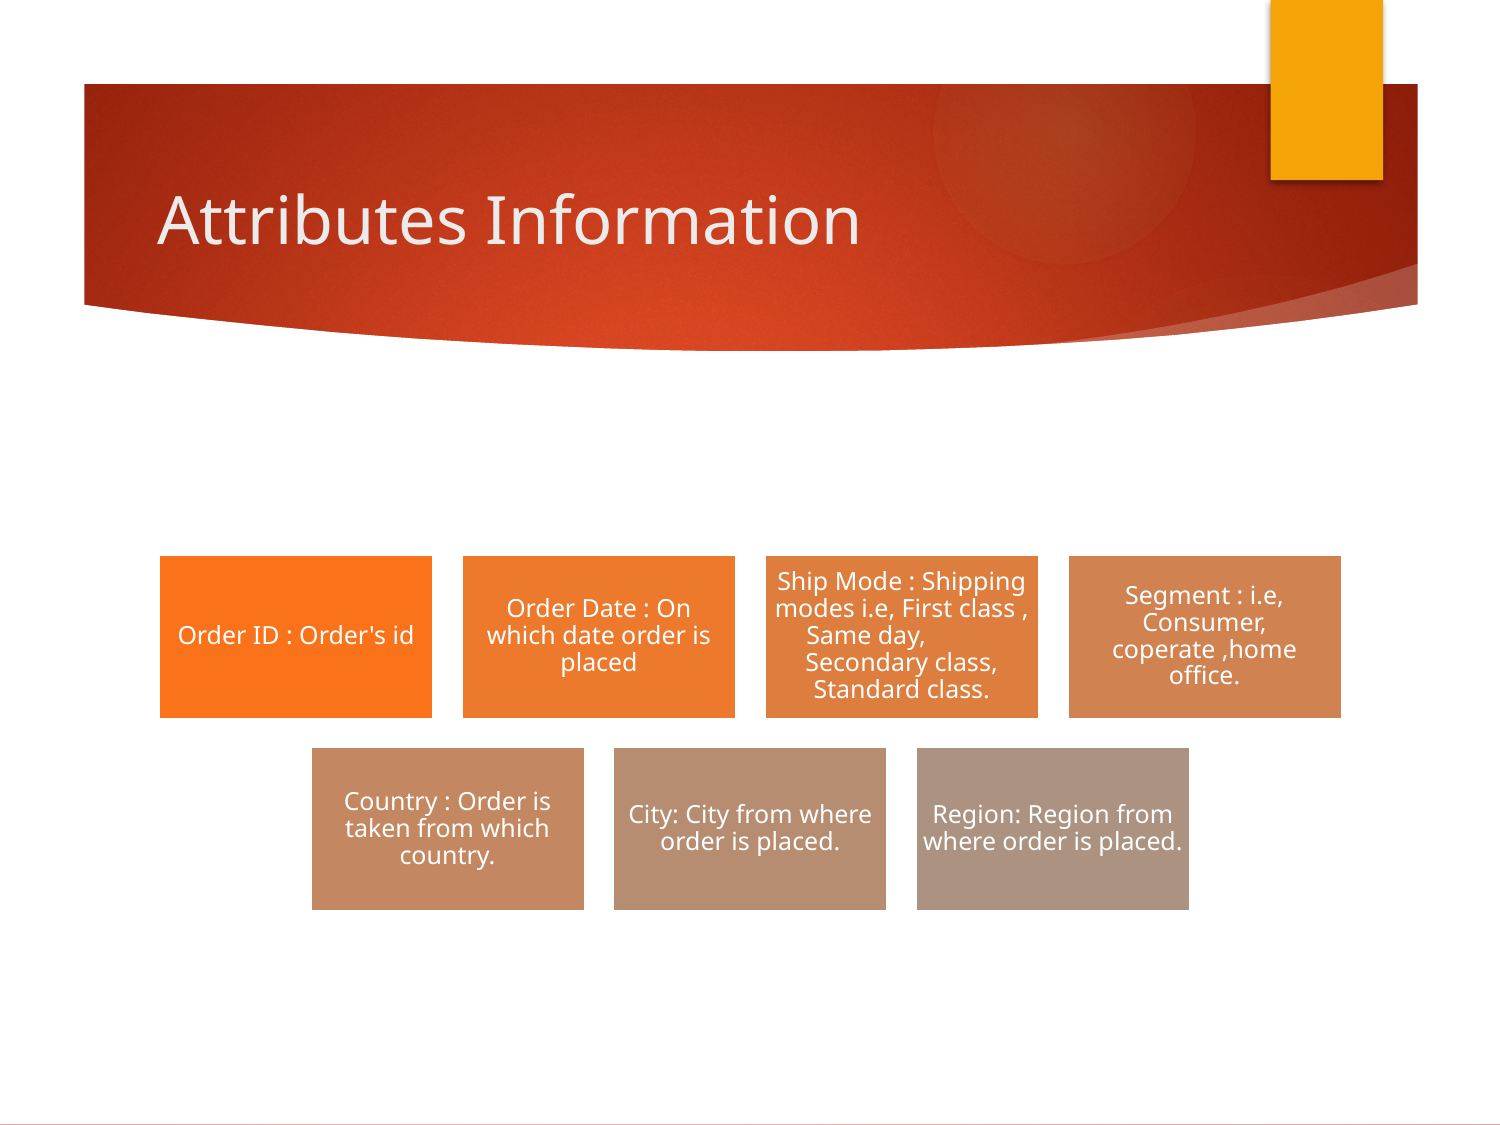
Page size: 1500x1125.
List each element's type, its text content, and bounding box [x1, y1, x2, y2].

title Attributes Information [142, 159, 1220, 276]
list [158, 479, 1343, 987]
